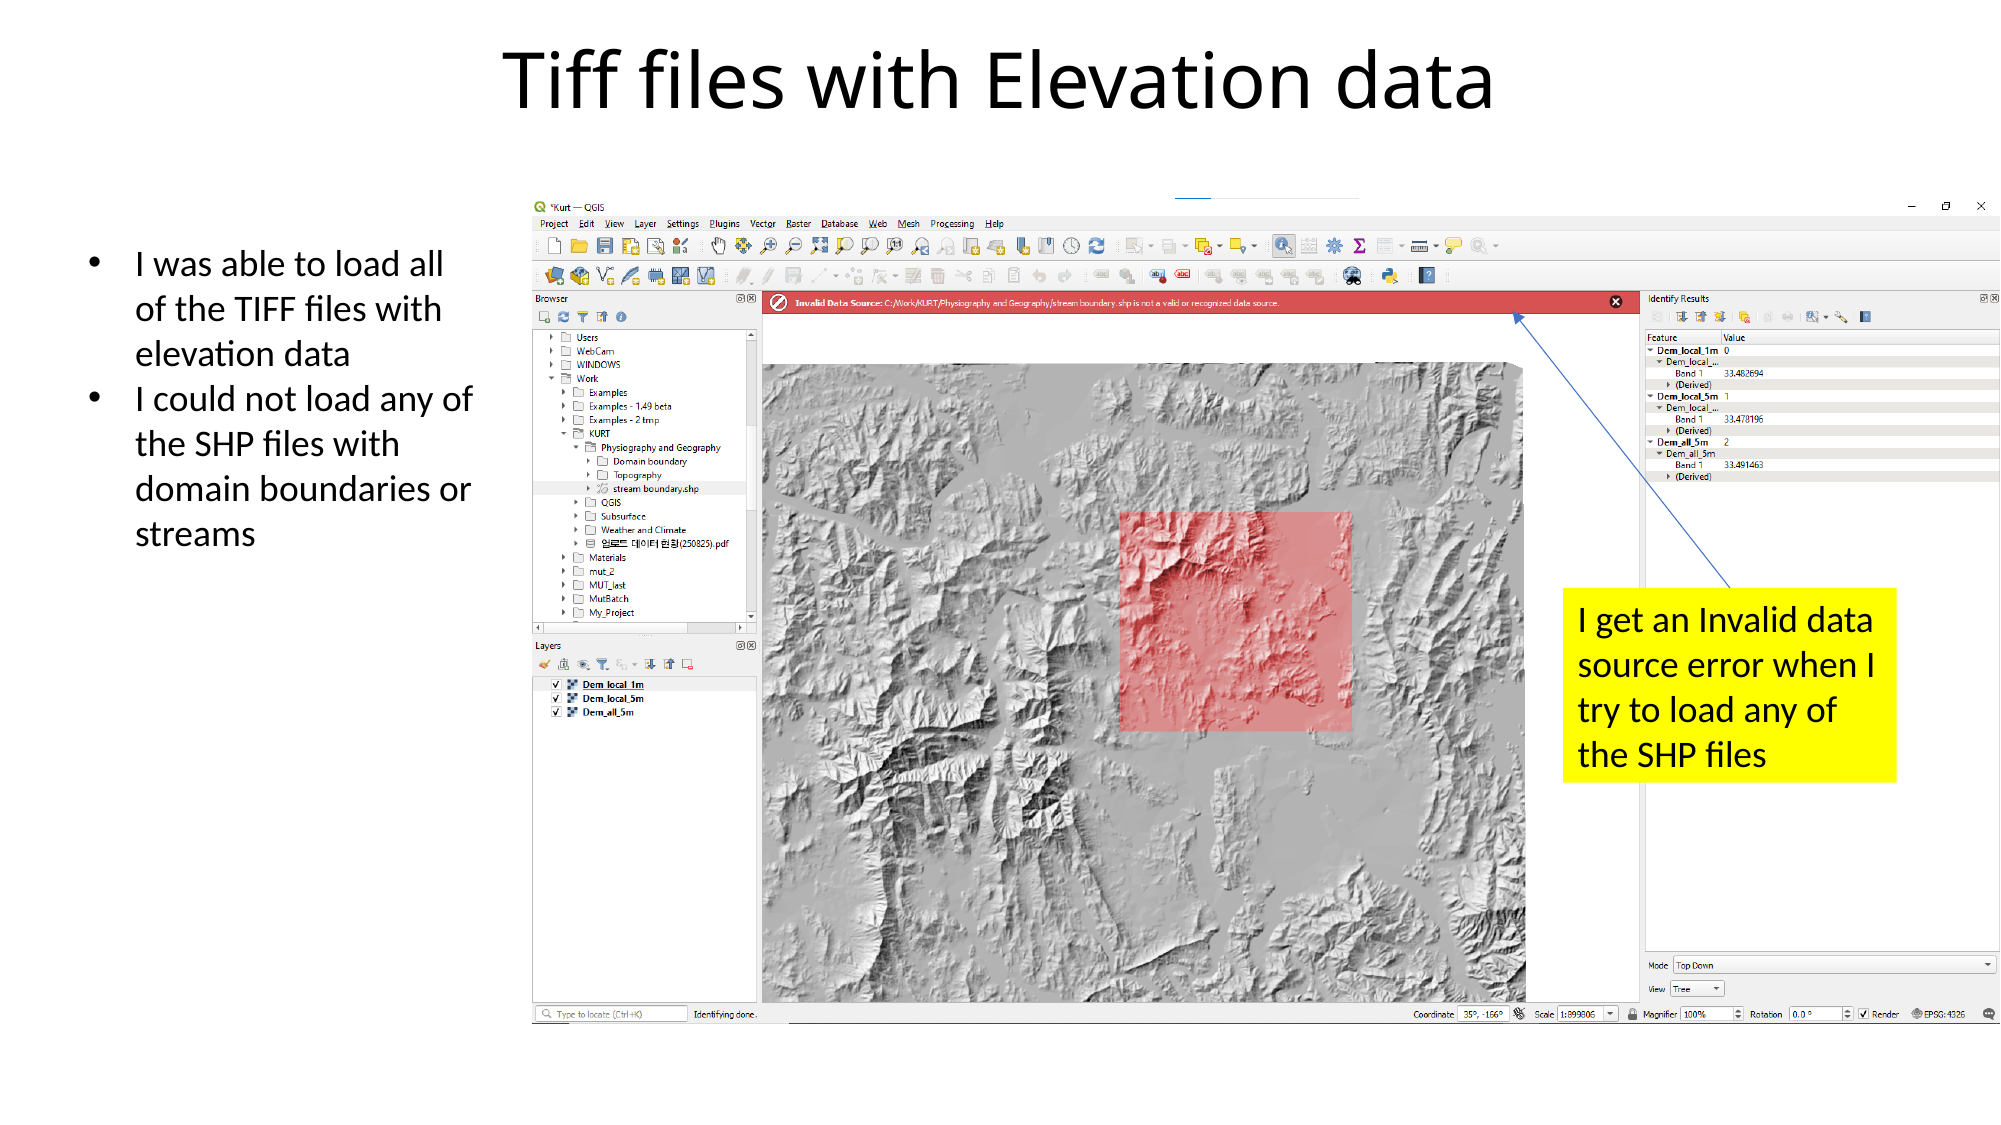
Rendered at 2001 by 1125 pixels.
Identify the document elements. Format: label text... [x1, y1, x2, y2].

picture [532, 198, 2000, 1024]
text_box Tiff files with Elevation data [137, 34, 1863, 133]
text_box I was able to load all of the TIFF files with elevation data I could not load any of the SHP files with domain boundaries or streams [73, 231, 499, 561]
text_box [1512, 310, 1730, 588]
